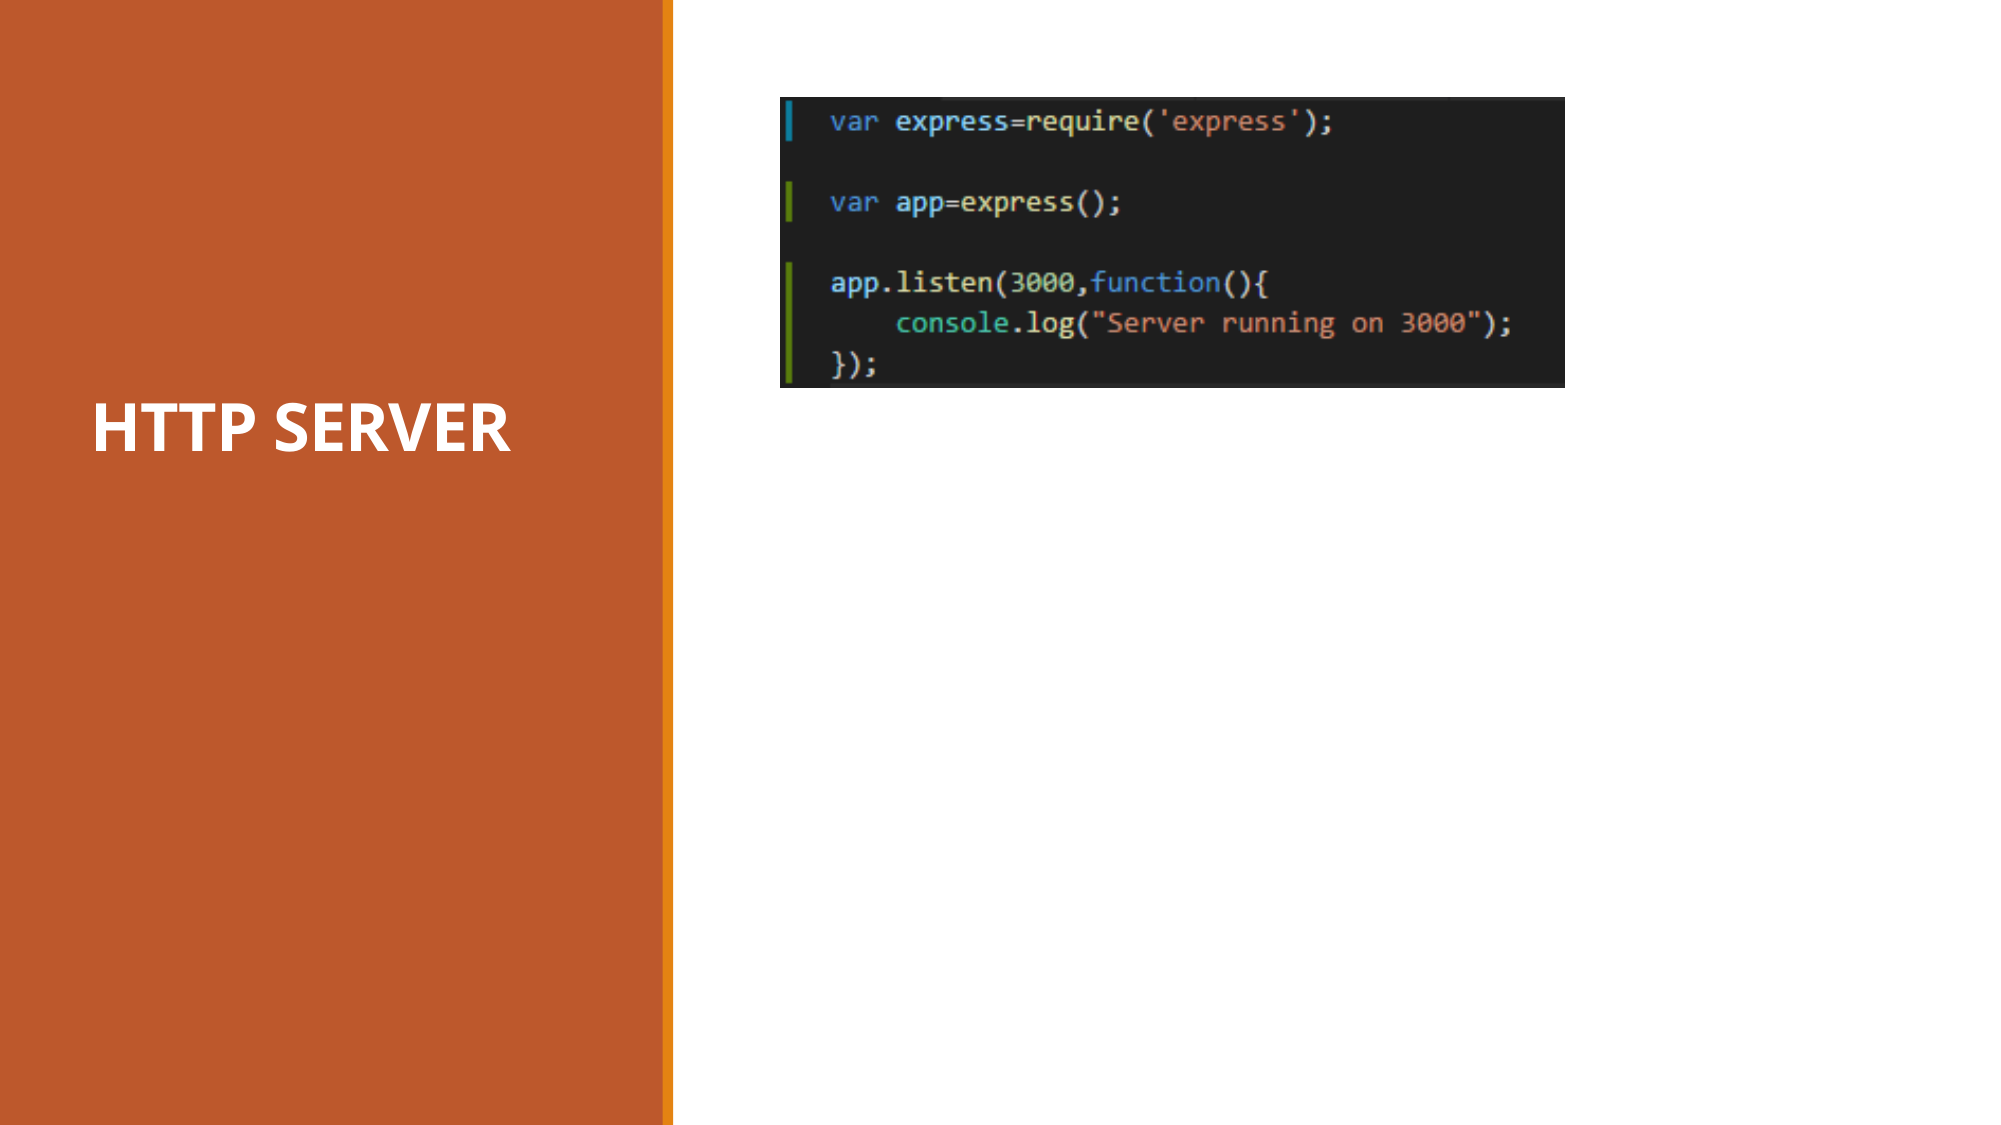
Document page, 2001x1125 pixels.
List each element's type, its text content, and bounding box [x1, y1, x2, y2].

title HTTP SERVER [75, 97, 600, 473]
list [779, 96, 1566, 388]
